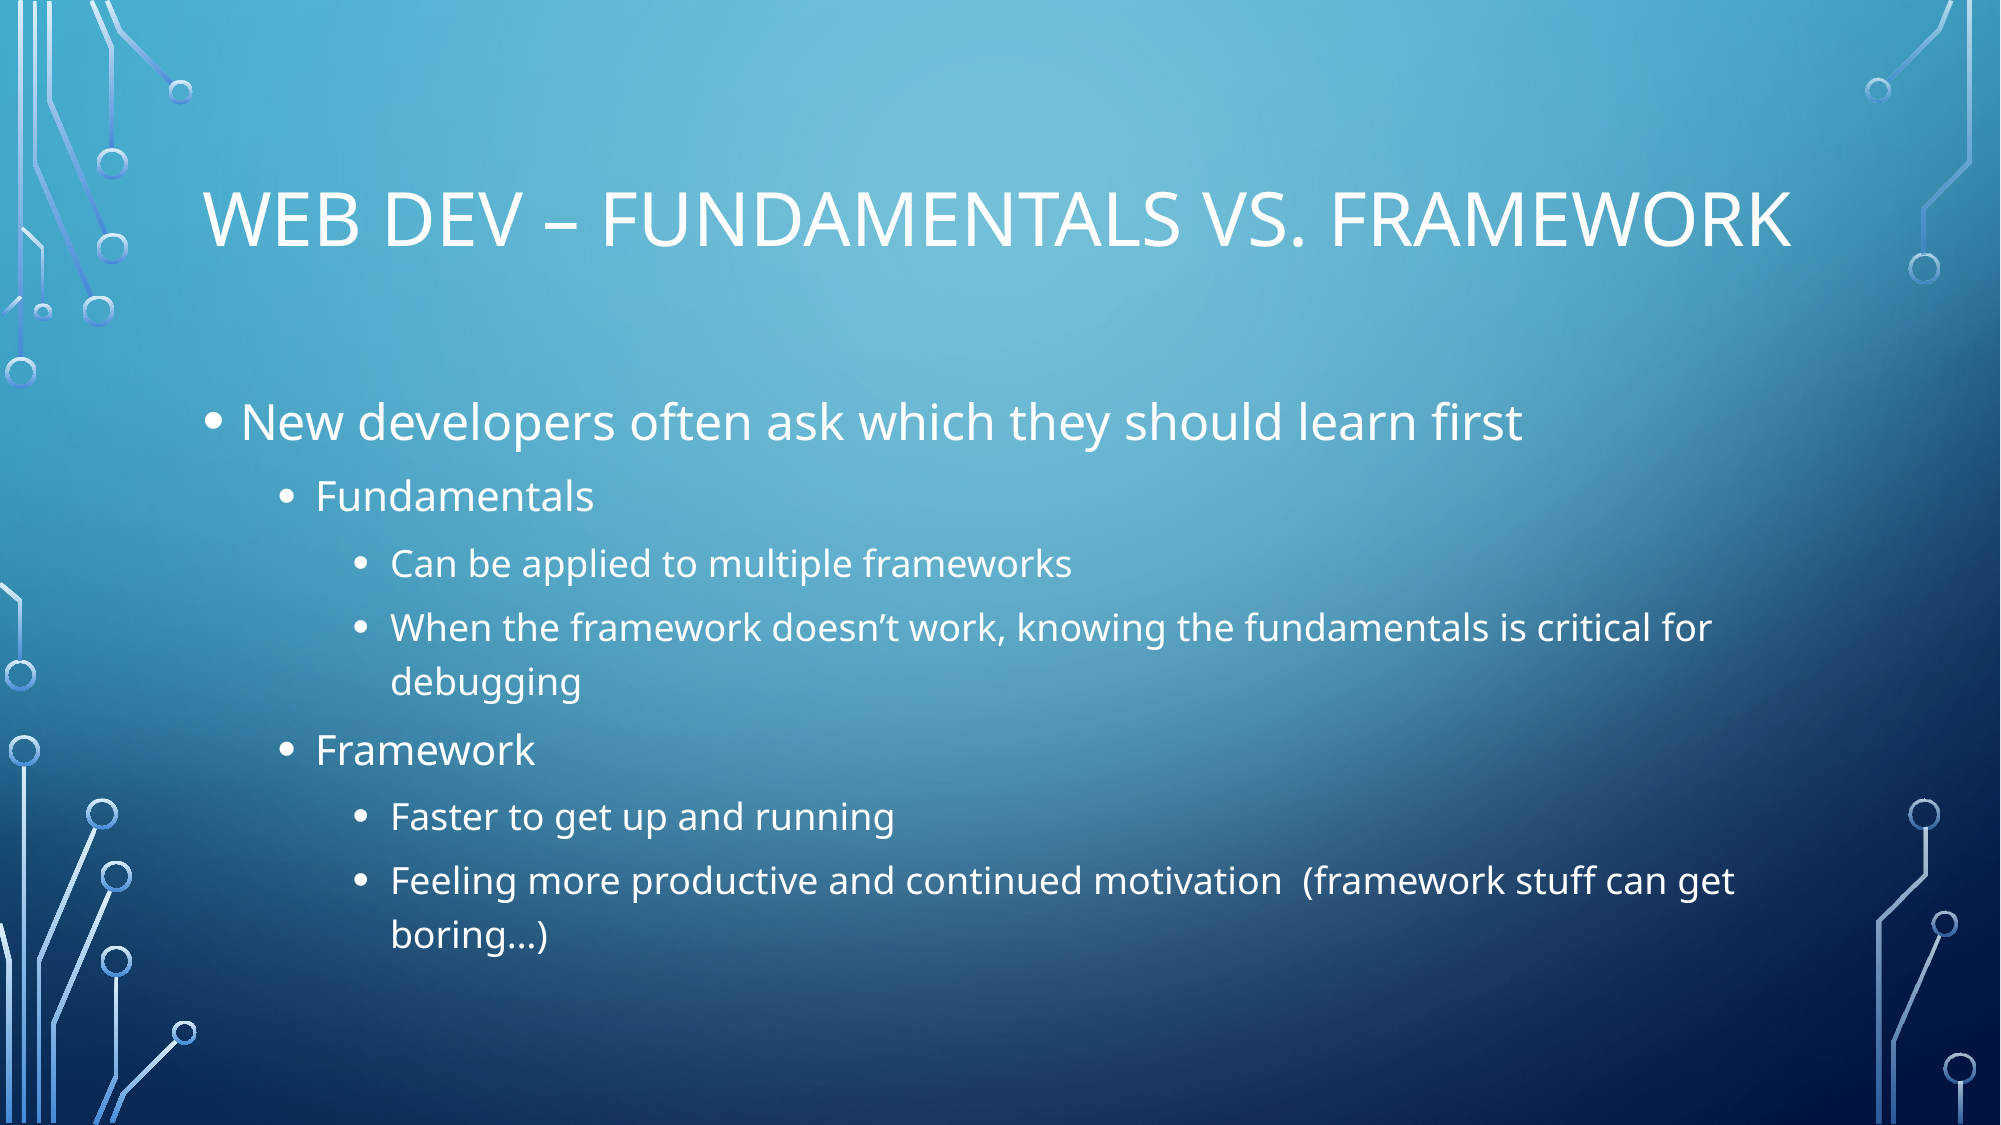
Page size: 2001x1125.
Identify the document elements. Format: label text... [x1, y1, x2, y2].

title Web Dev – Fundamentals vs. framework [187, 101, 1813, 344]
list New developers often ask which they should learn first Fundamentals Can be applied to multiple frameworks When the framework doesn’t work, knowing the fundamentals is critical for debugging Framework Faster to get up and running Feeling more productive and continued motivation (framework stuff can get boring…) [187, 370, 1813, 958]
